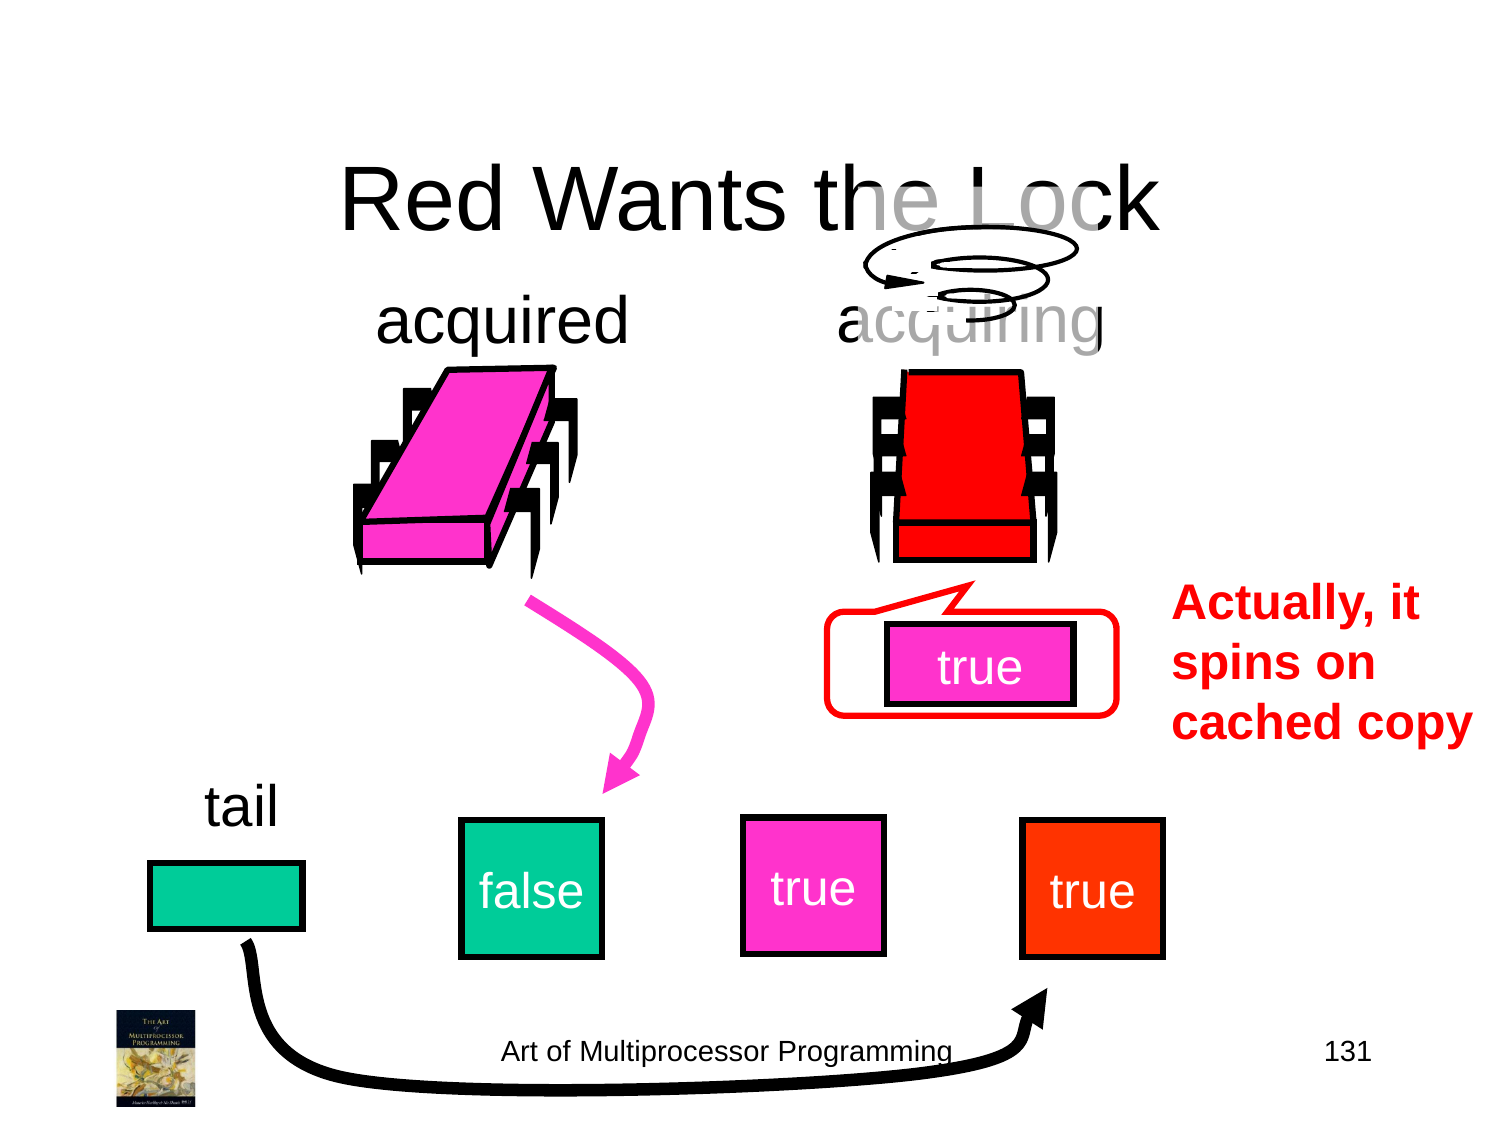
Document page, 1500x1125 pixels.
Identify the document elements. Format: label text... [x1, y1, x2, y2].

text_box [817, 267, 1126, 563]
text_box [827, 585, 1117, 716]
footer Art of Multiprocessor Programming [433, 1036, 1022, 1101]
title Red Wants the Lock [112, 99, 1388, 288]
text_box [353, 269, 651, 579]
picture [107, 1010, 204, 1107]
text_box [527, 599, 649, 794]
slide_number 131 [1074, 1024, 1388, 1101]
text_box true [887, 623, 1074, 705]
text_box true [1022, 819, 1163, 957]
text_box Actually, it spins on cached copy [1156, 561, 1500, 757]
text_box false [461, 819, 603, 957]
text_box tail [189, 761, 294, 846]
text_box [855, 186, 1099, 360]
text_box true [743, 817, 884, 955]
text_box [245, 941, 1048, 1091]
text_box [149, 863, 303, 929]
